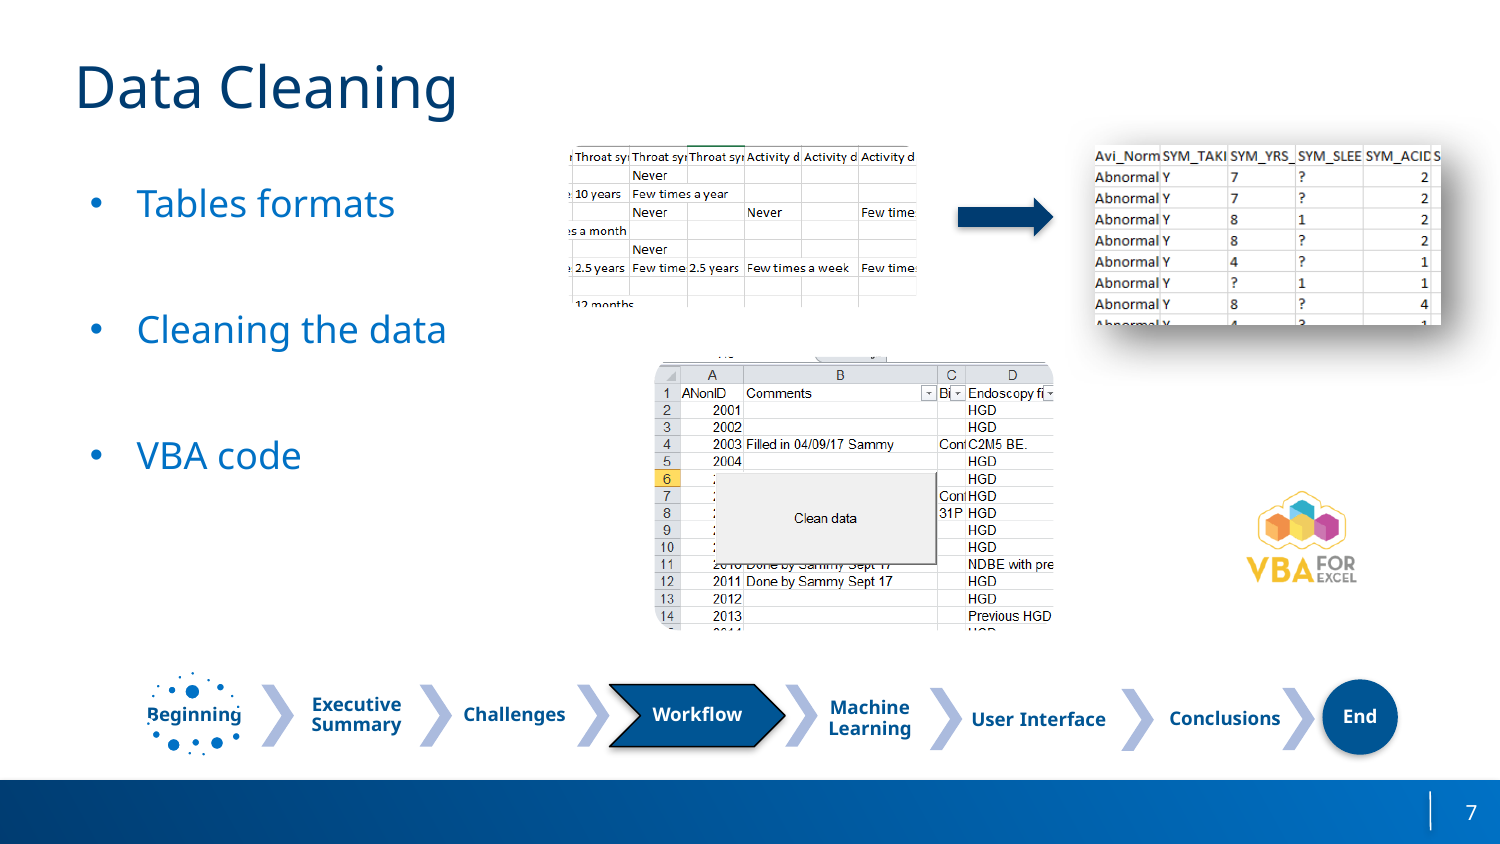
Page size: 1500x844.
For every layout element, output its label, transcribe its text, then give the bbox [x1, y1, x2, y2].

title Data Cleaning [74, 50, 1425, 142]
text_box [957, 196, 1055, 238]
slide_number 7 [1127, 791, 1478, 837]
picture [1094, 145, 1442, 326]
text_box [101, 669, 1399, 760]
picture [568, 145, 917, 308]
picture [1209, 476, 1395, 593]
list Tables formats Cleaning the data VBA code [74, 142, 1425, 705]
picture [654, 356, 1054, 631]
